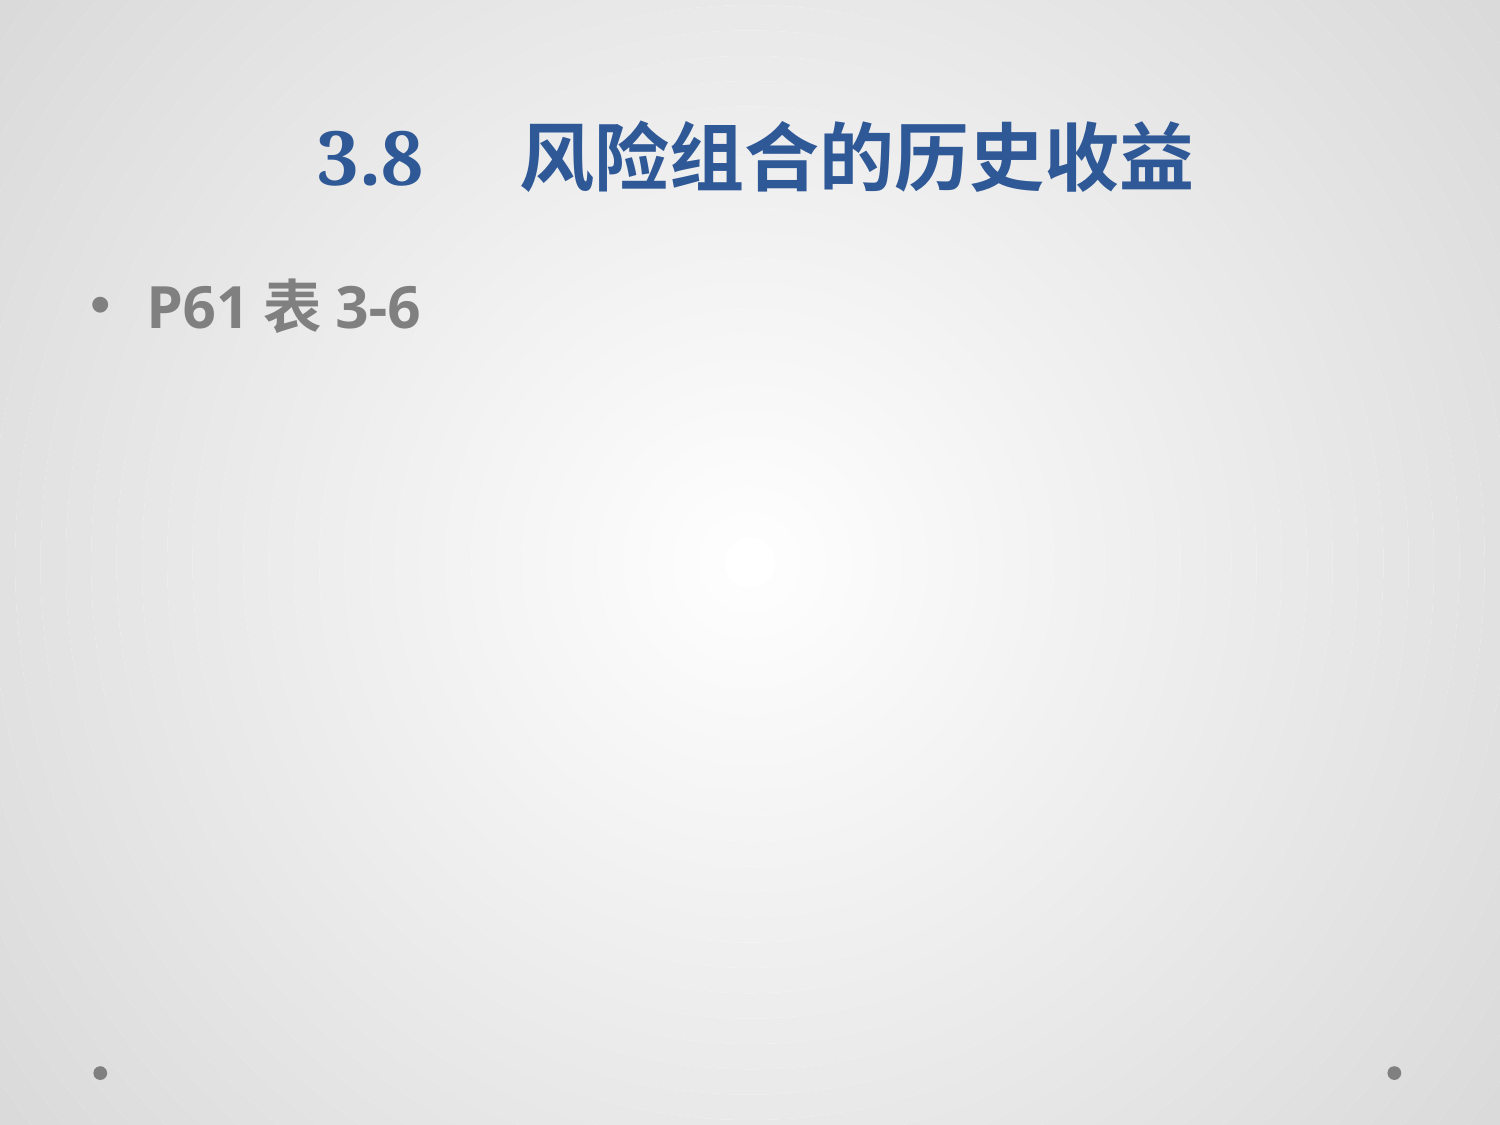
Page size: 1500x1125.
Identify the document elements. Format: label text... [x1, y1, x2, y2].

list P61表3-6 [75, 262, 1425, 1005]
title 3.8 风险组合的历史收益 [76, 54, 1436, 209]
